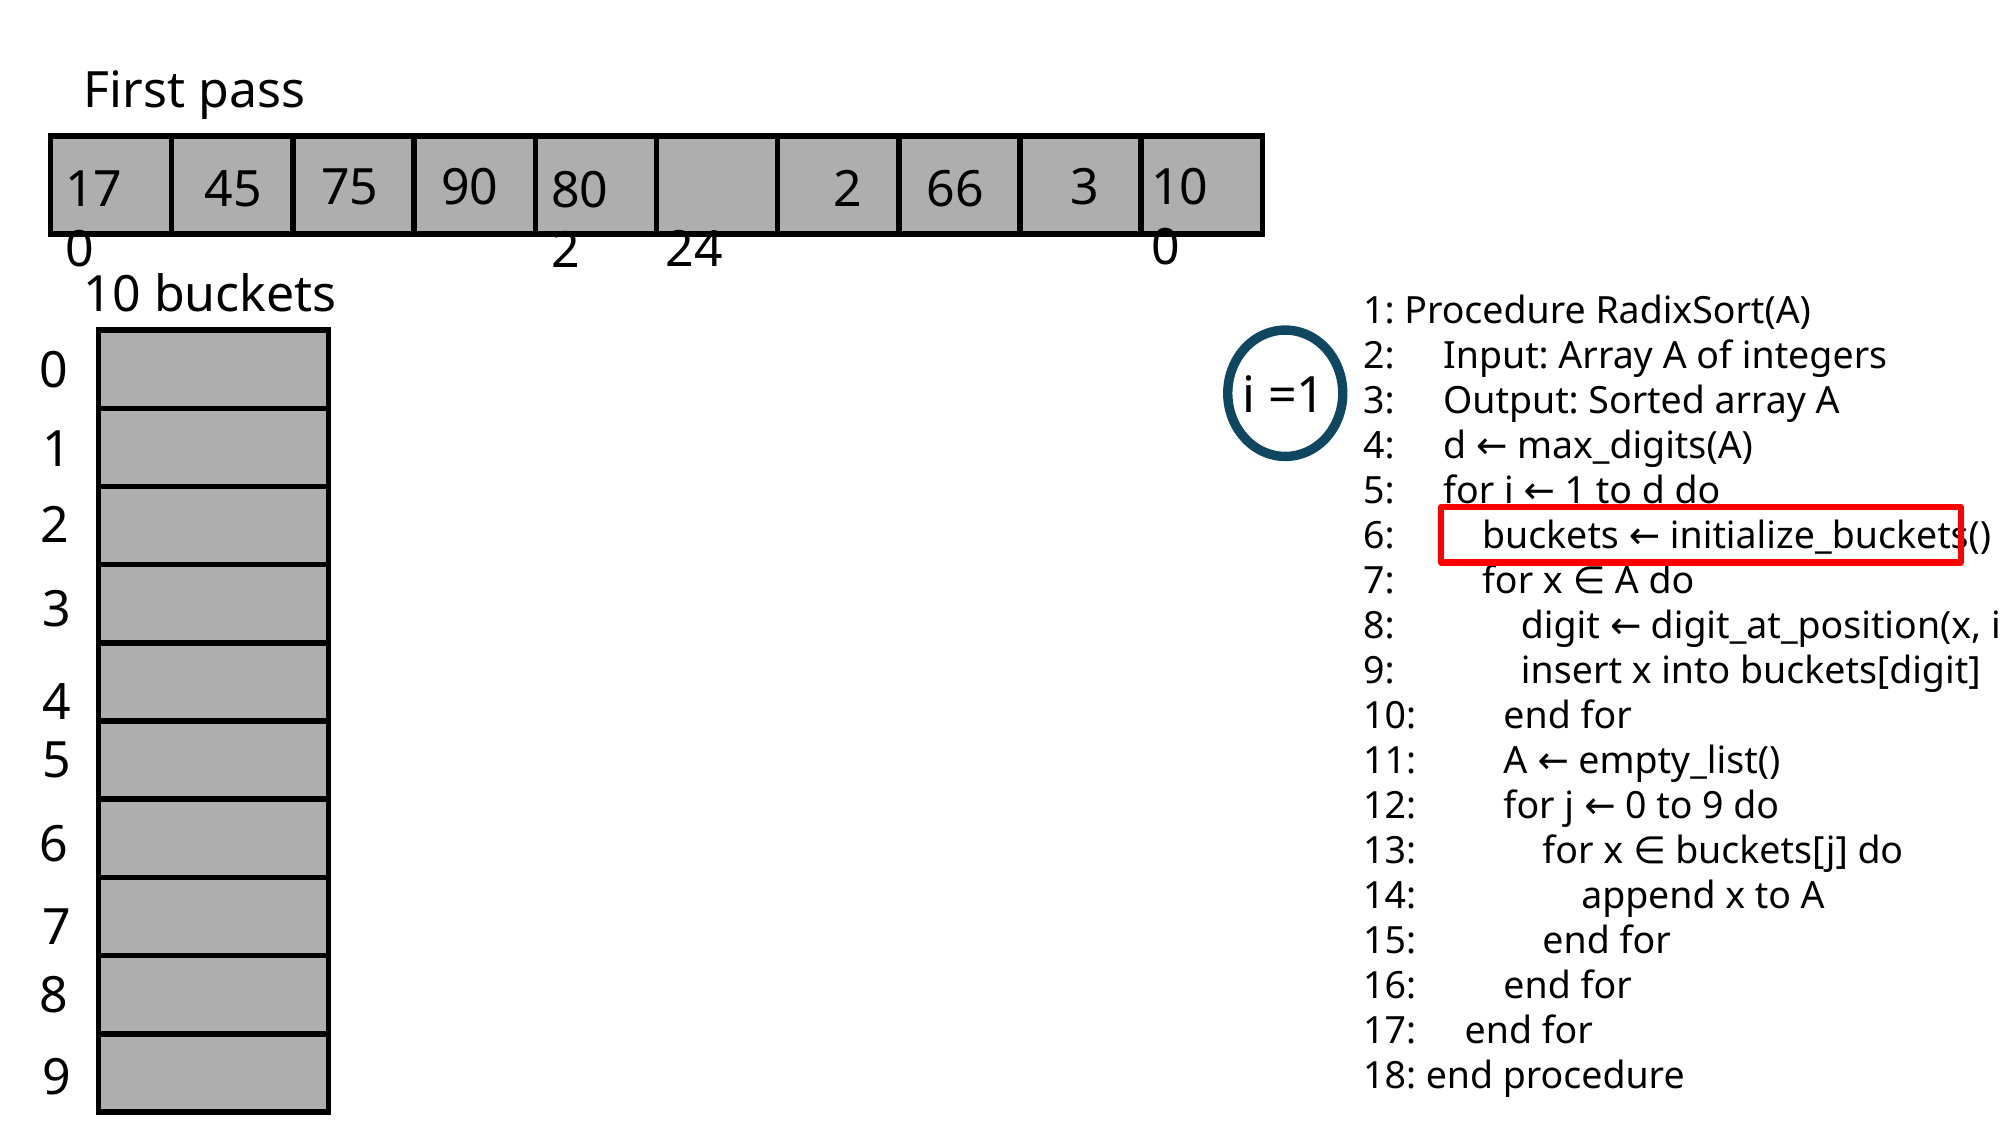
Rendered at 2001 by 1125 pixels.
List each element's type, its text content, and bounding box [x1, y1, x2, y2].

text_box 5 [28, 720, 333, 796]
table_cell [101, 646, 326, 662]
text_box First pass [69, 49, 975, 125]
text_box 75 [306, 147, 418, 222]
text_box 8 [24, 955, 329, 1030]
text_box [1237, 328, 1333, 355]
text_box 0 [24, 330, 329, 405]
text_box 3 [27, 568, 332, 644]
text_box 2 [25, 484, 331, 560]
text_box 45 [190, 149, 301, 225]
text_box 10 buckets [69, 254, 411, 329]
text_box i =1 [1227, 355, 1386, 431]
text_box 100 [1136, 147, 1248, 282]
text_box 4 [27, 662, 332, 737]
table_cell [101, 880, 326, 887]
text_box 90 [426, 147, 538, 222]
text_box 1: Procedure RadixSort(A) 2: Input: Array A of integers 3: Output: Sorted array A 4: d ← max_digits(A) 5: for i ← 1 to d do 6: buckets ← initialize_buckets() 7: for x ∈ A do 8: digit ← digit_at_position(x, i) 9: insert x into buckets[digit] 10: end for 11: A ← empty_list() 12: for j ← 0 to 9 do 13: for x ∈ buckets[j] do 14: append x to A 15: end for 16: end for 17: end for 18: end procedure [1348, 278, 2000, 1104]
text_box 9 [27, 1037, 332, 1112]
text_box 6 [24, 803, 329, 879]
table_header [53, 139, 169, 231]
text_box [1440, 506, 1961, 563]
text_box 2 [779, 149, 891, 225]
text_box 7 [27, 887, 332, 963]
text_box 170 [50, 149, 162, 285]
text_box 66 [898, 149, 1010, 225]
text_box [1237, 431, 1334, 459]
text_box 802 [536, 150, 648, 286]
text_box 1 [27, 409, 332, 485]
text_box [301, 142, 1261, 233]
table_header [174, 139, 290, 231]
text_box 24 [650, 149, 763, 285]
text_box 3 [1016, 147, 1129, 222]
table_header [296, 139, 411, 149]
